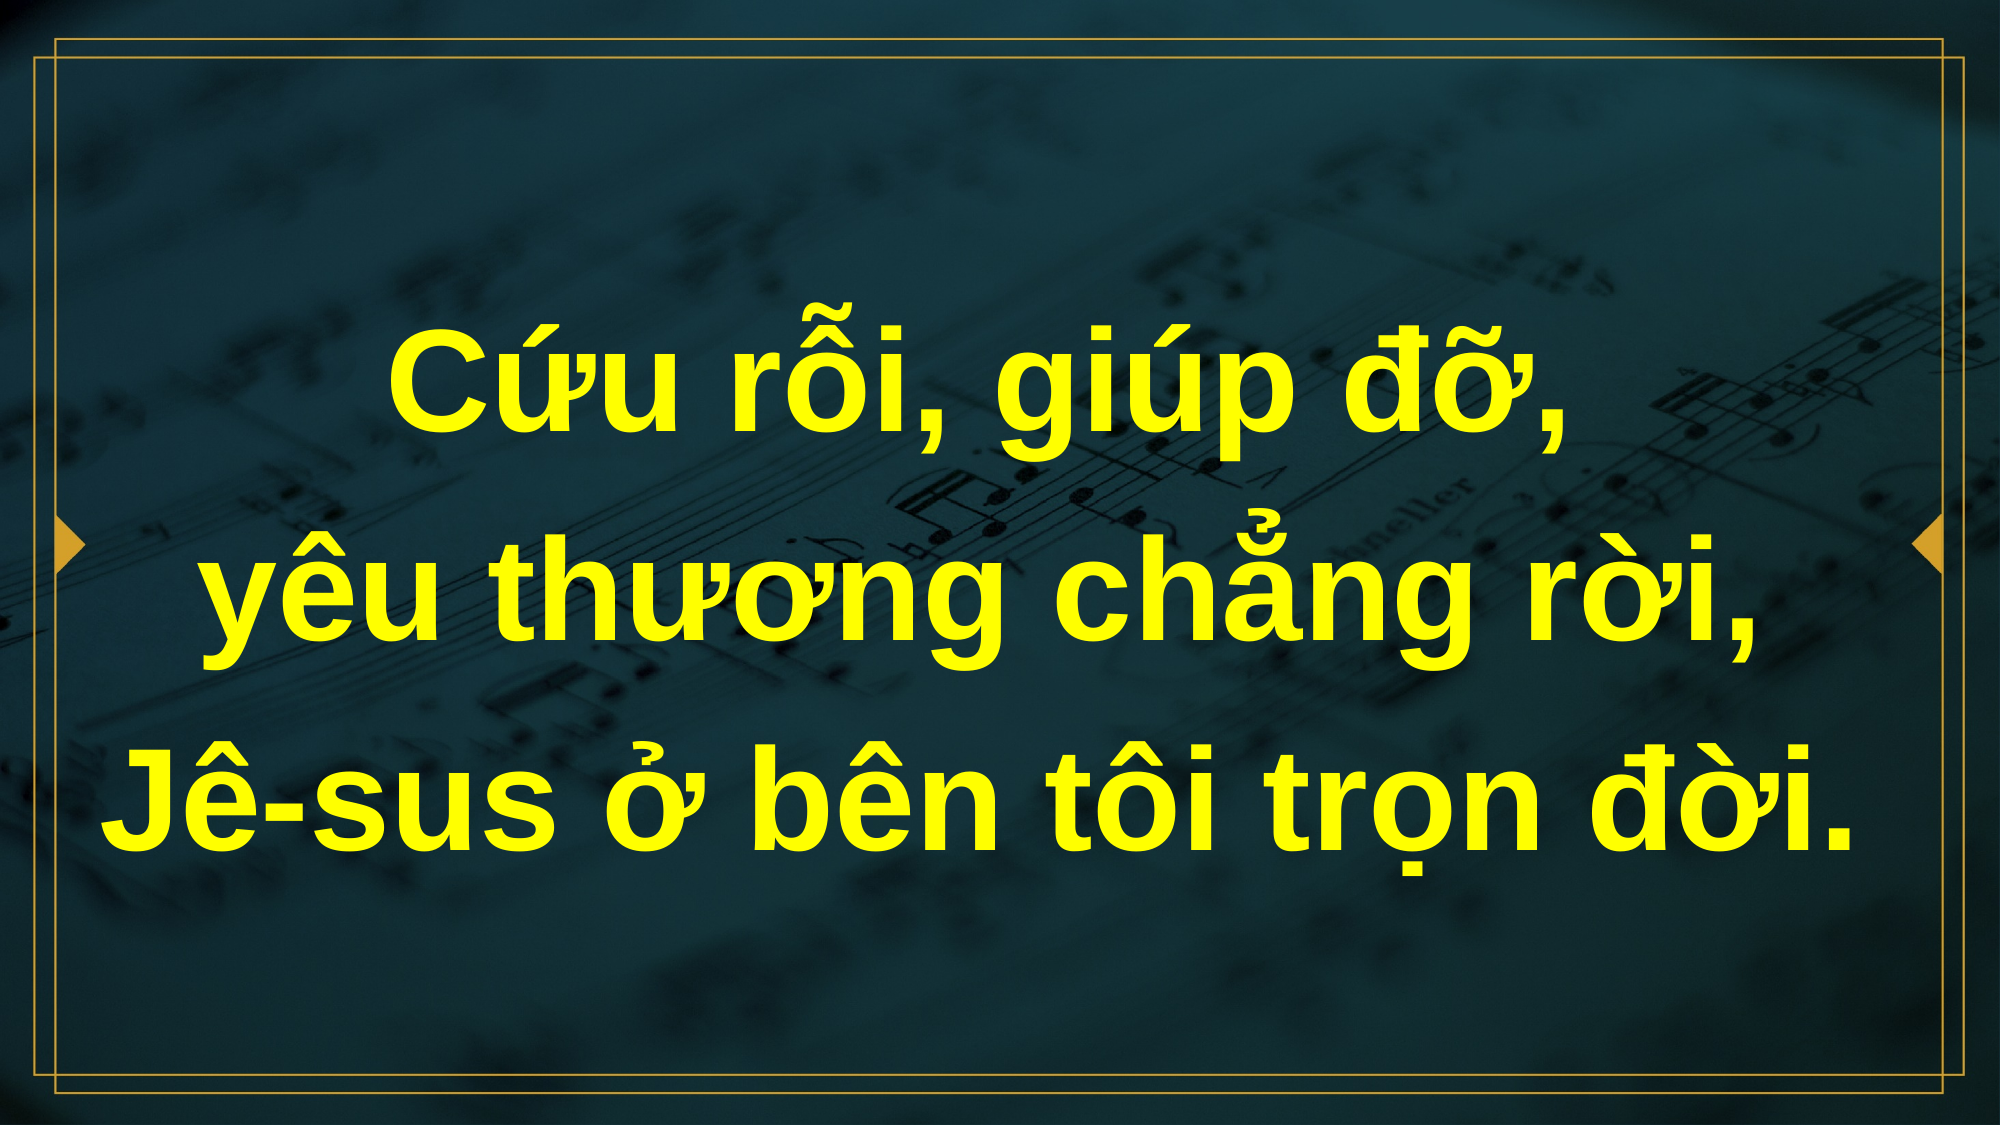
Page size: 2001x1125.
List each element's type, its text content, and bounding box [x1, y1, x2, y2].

picture [0, 0, 2000, 1125]
title Cứu rỗi, giúp đỡ, yêu thương chẳng rời, Jê-sus ở bên tôi trọn đời. [55, 53, 1945, 1077]
